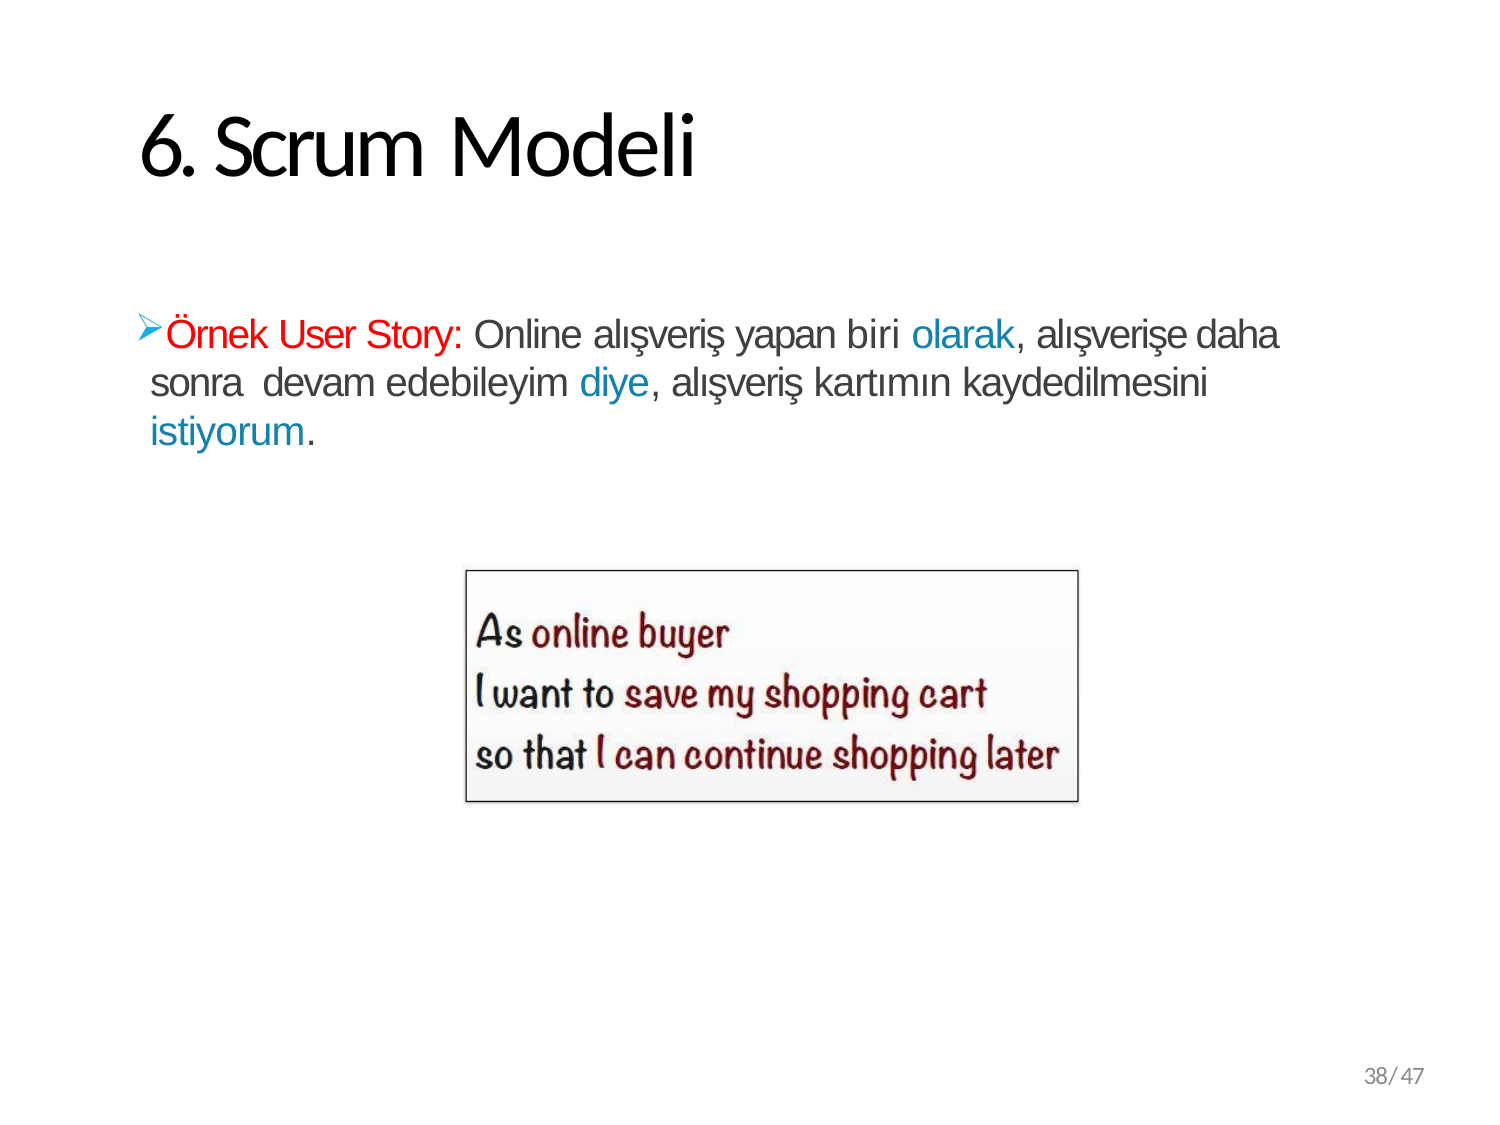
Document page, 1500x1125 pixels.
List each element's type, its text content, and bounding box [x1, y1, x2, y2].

text_box [461, 563, 1081, 808]
title 6. Scrum Modeli [75, 43, 1425, 234]
text_box Örnek User Story: Online alışveriş yapan biri olarak, alışverişe daha sonra devam edebileyim diye, alışveriş kartımın kaydedilmesini istiyorum. [132, 305, 1375, 454]
slide_number 38/47 [1074, 744, 1425, 1125]
